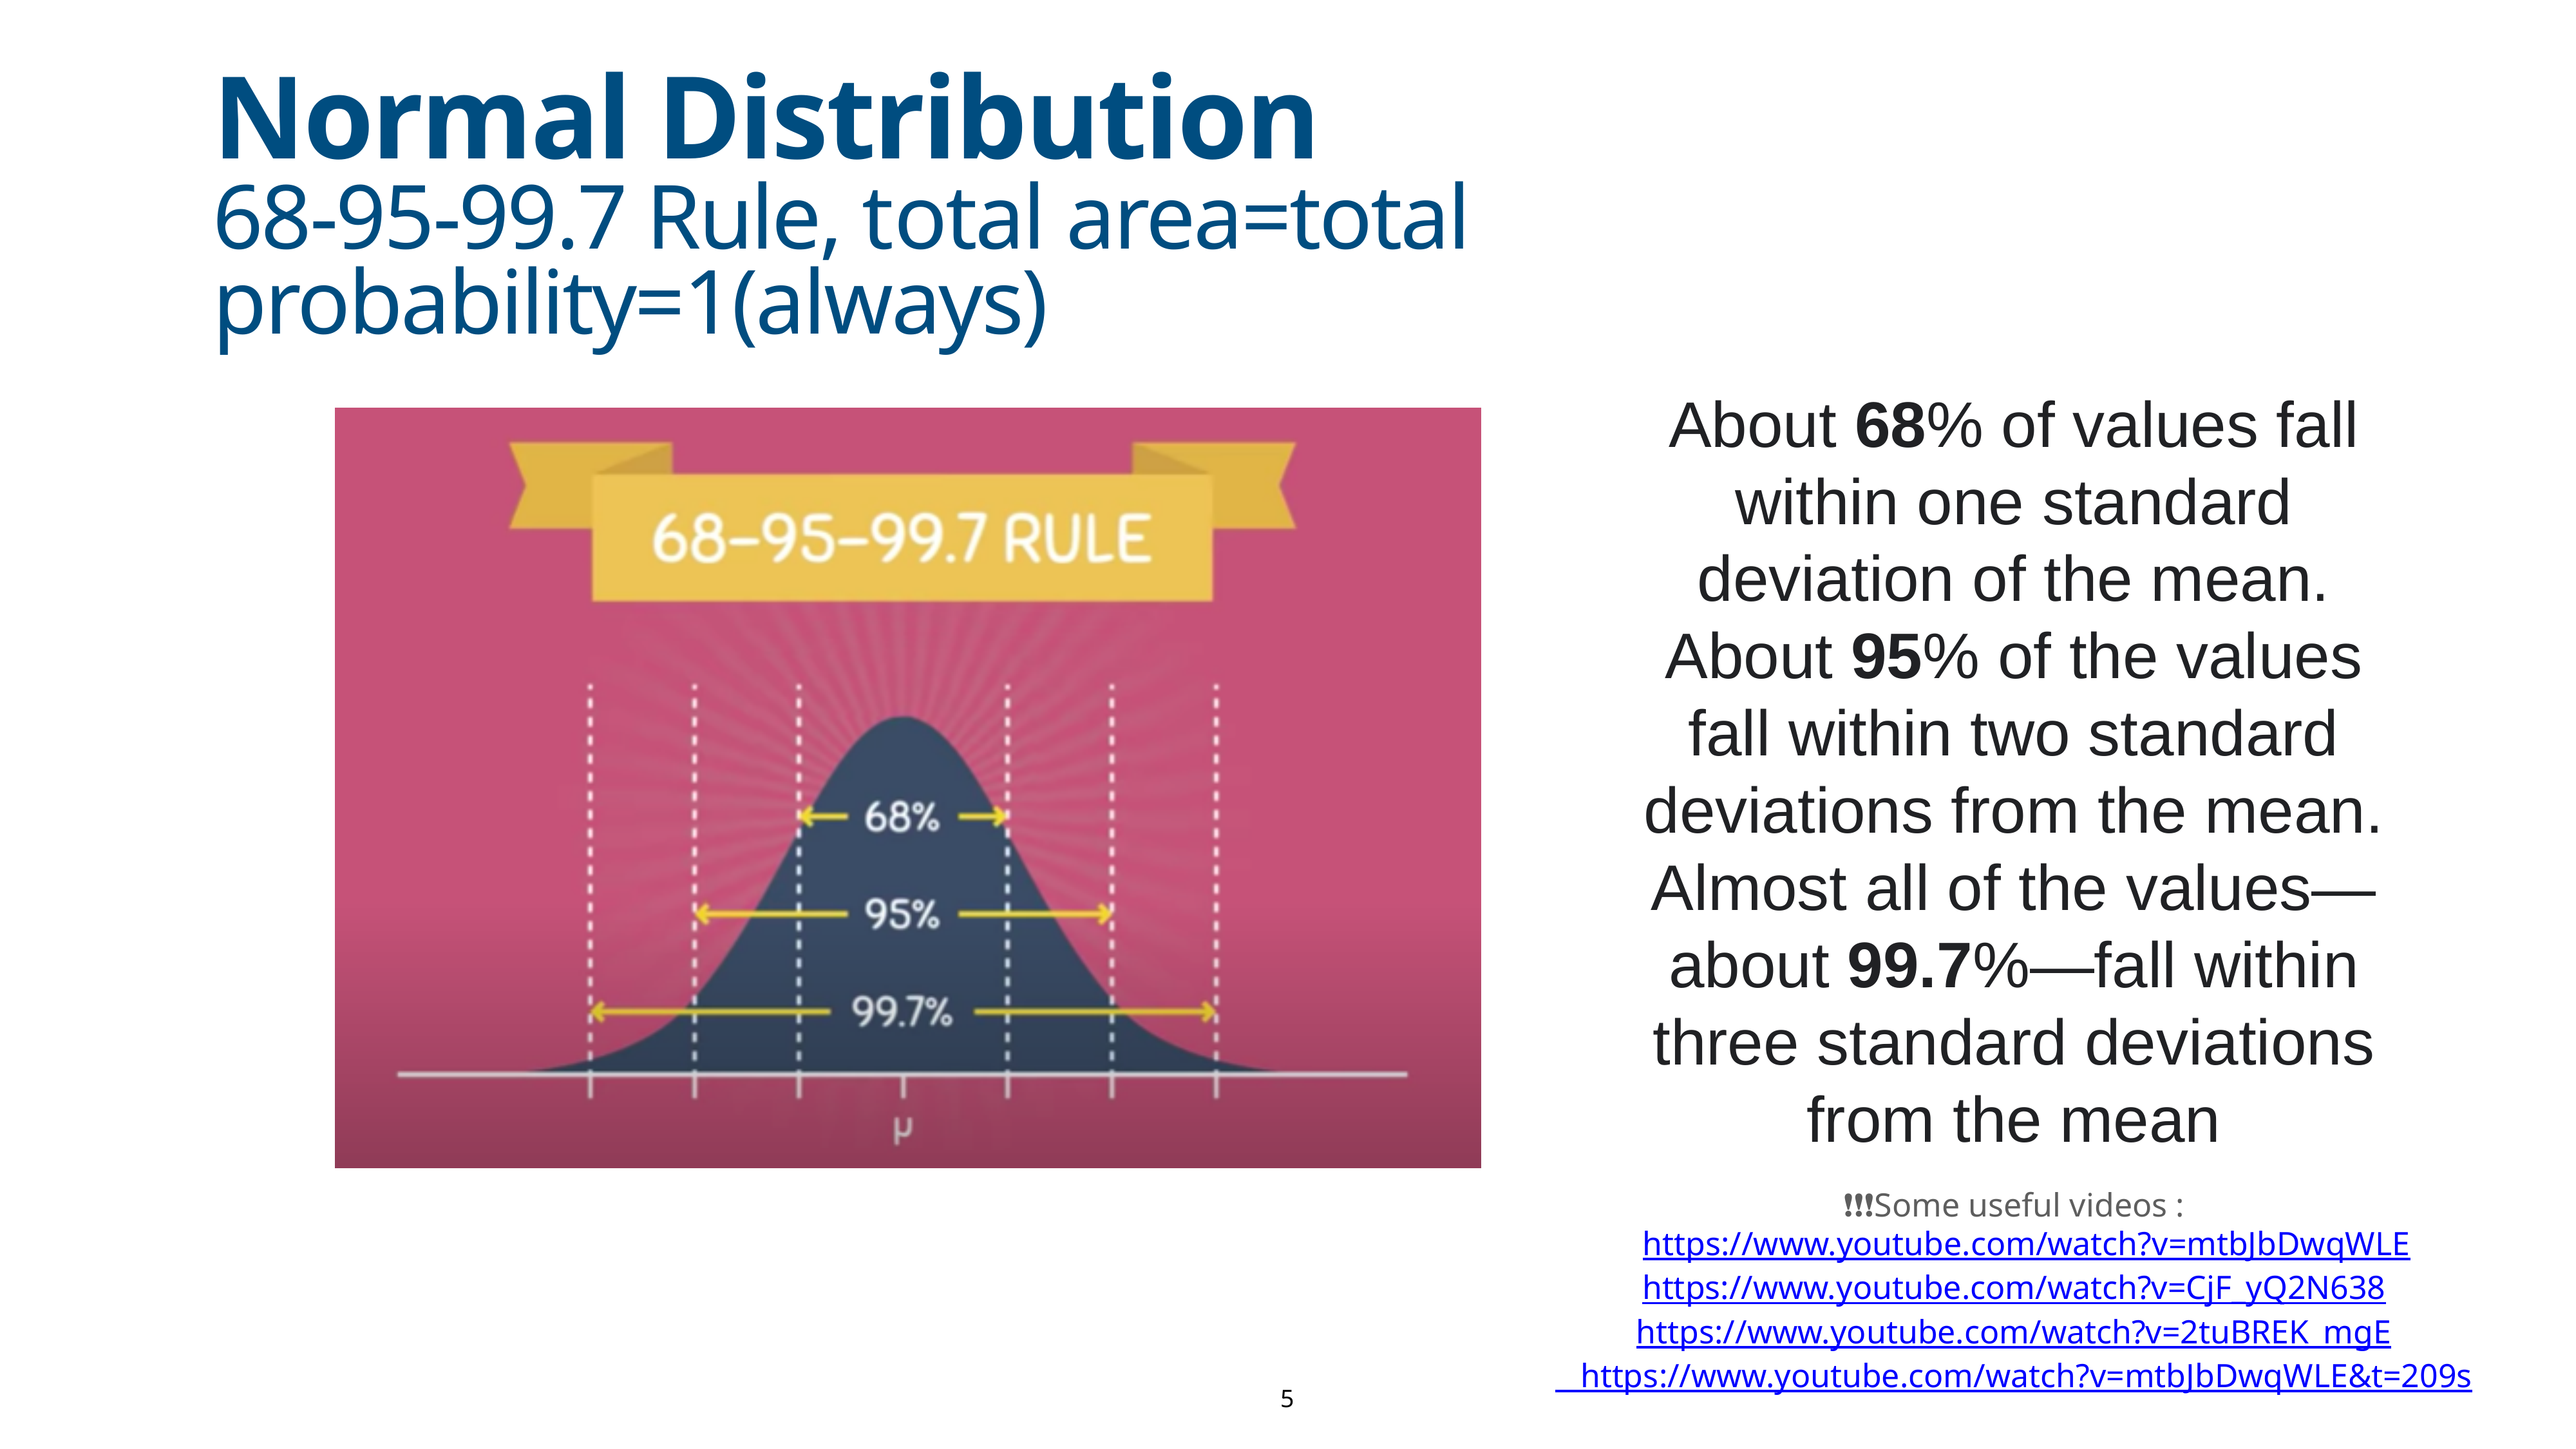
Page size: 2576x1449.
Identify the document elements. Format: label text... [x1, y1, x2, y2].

text_box ❗️❗️❗️Some useful videos : https://www.youtube.com/watch?v=mtbJbDwqWLE https://www.youtube.com/watch?v=CjF_yQ2N638 https://www.youtube.com/watch?v=2tuBREK_mgE https://www.youtube.com/watch?v=mtbJbDwqWLE&t=209s [1549, 1179, 2478, 1449]
text_box Normal Distribution 68-95-99.7 Rule, total area=total probability=1(always) [207, 66, 2261, 466]
slide_number 5 [1274, 1381, 1301, 1422]
text_box About 68% of values fall within one standard deviation of the mean. About 95% of the values fall within two standard deviations from the mean. Almost all of the values—about 99.7%—fall within three standard deviations from the mean [1612, 377, 2416, 1160]
picture [335, 407, 1482, 1168]
